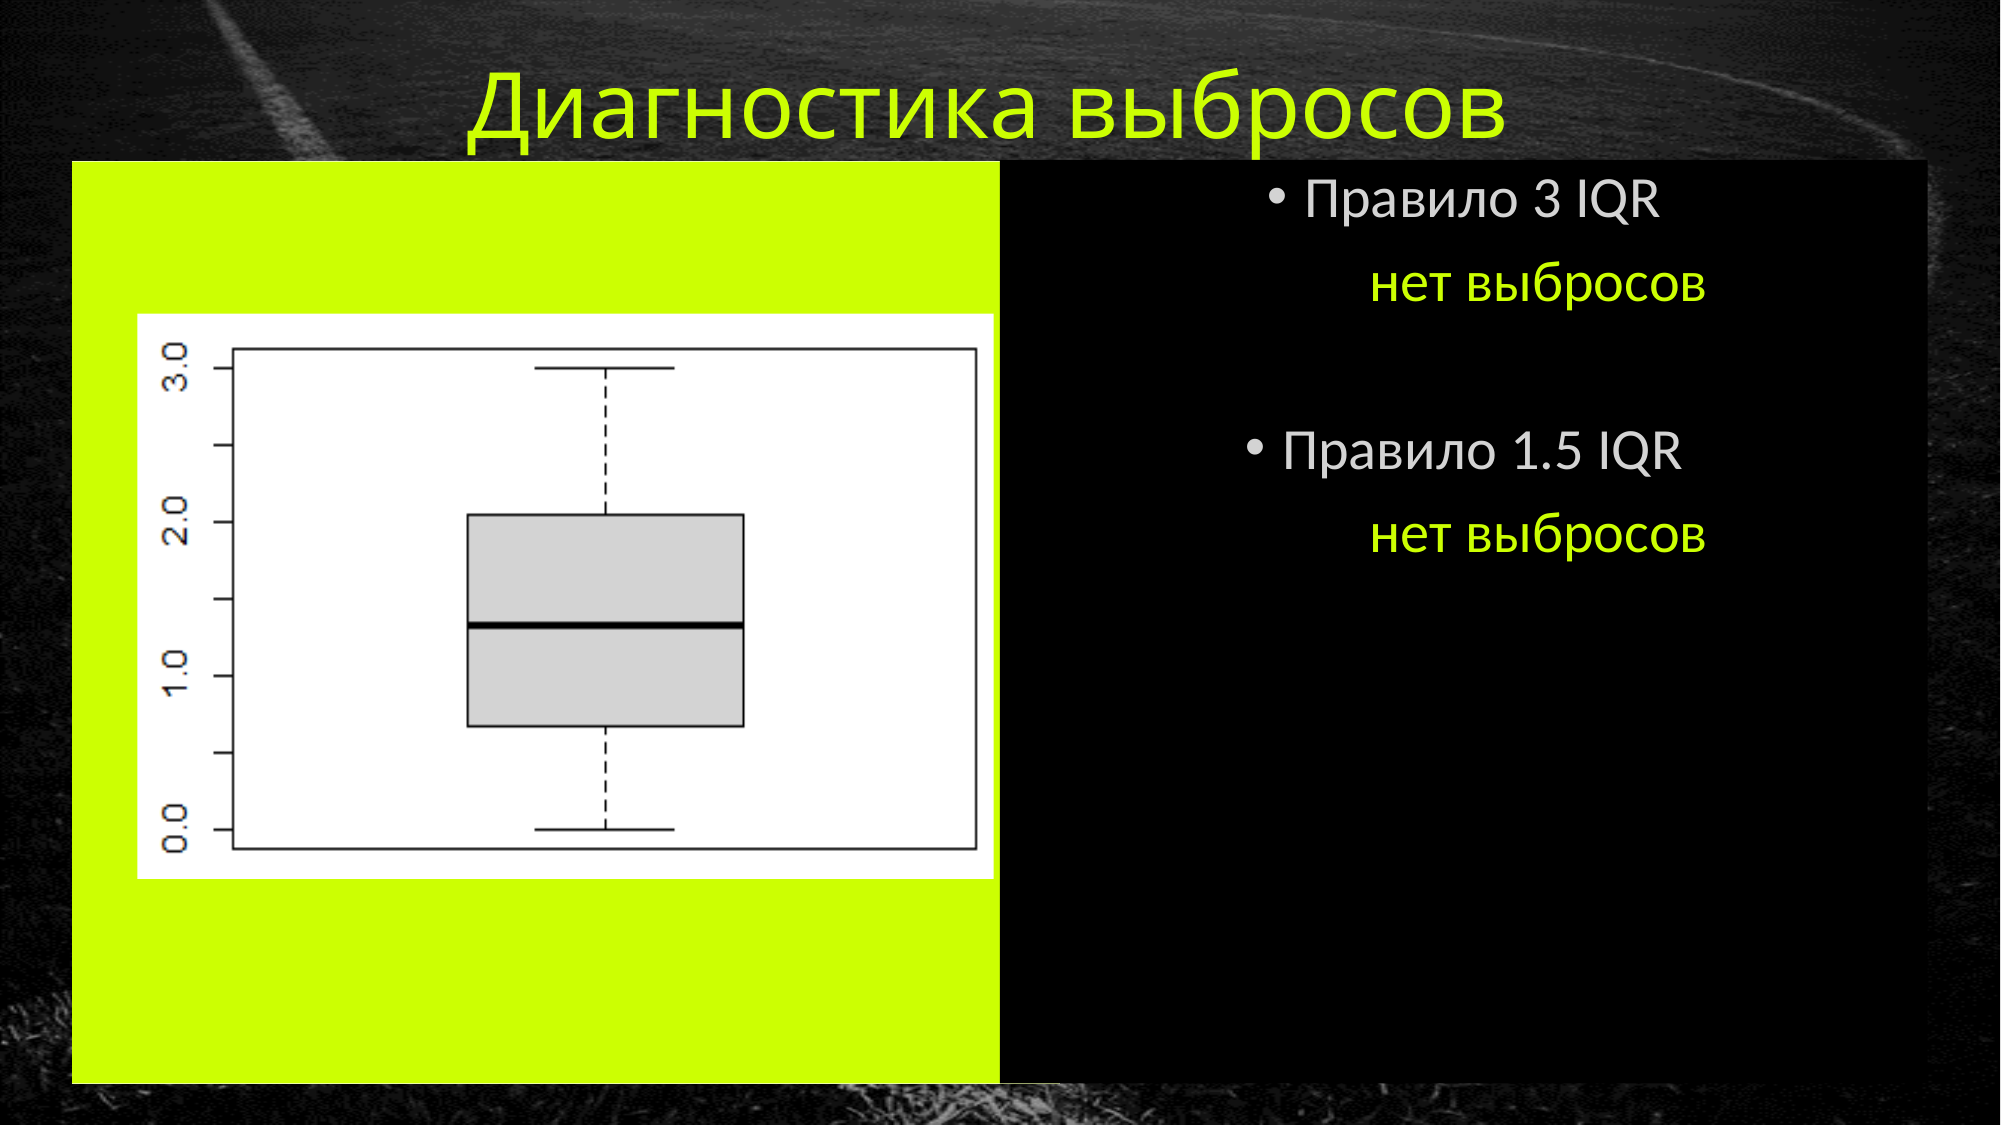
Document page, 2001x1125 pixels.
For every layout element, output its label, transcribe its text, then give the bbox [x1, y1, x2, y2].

text_box [1333, 111, 1384, 159]
picture [0, 0, 2001, 1125]
list Правило 3 IQR нет выбросов Правило 1.5 IQR нет выбросов [999, 159, 1928, 1084]
title Диагностика выбросов [137, 0, 1863, 161]
